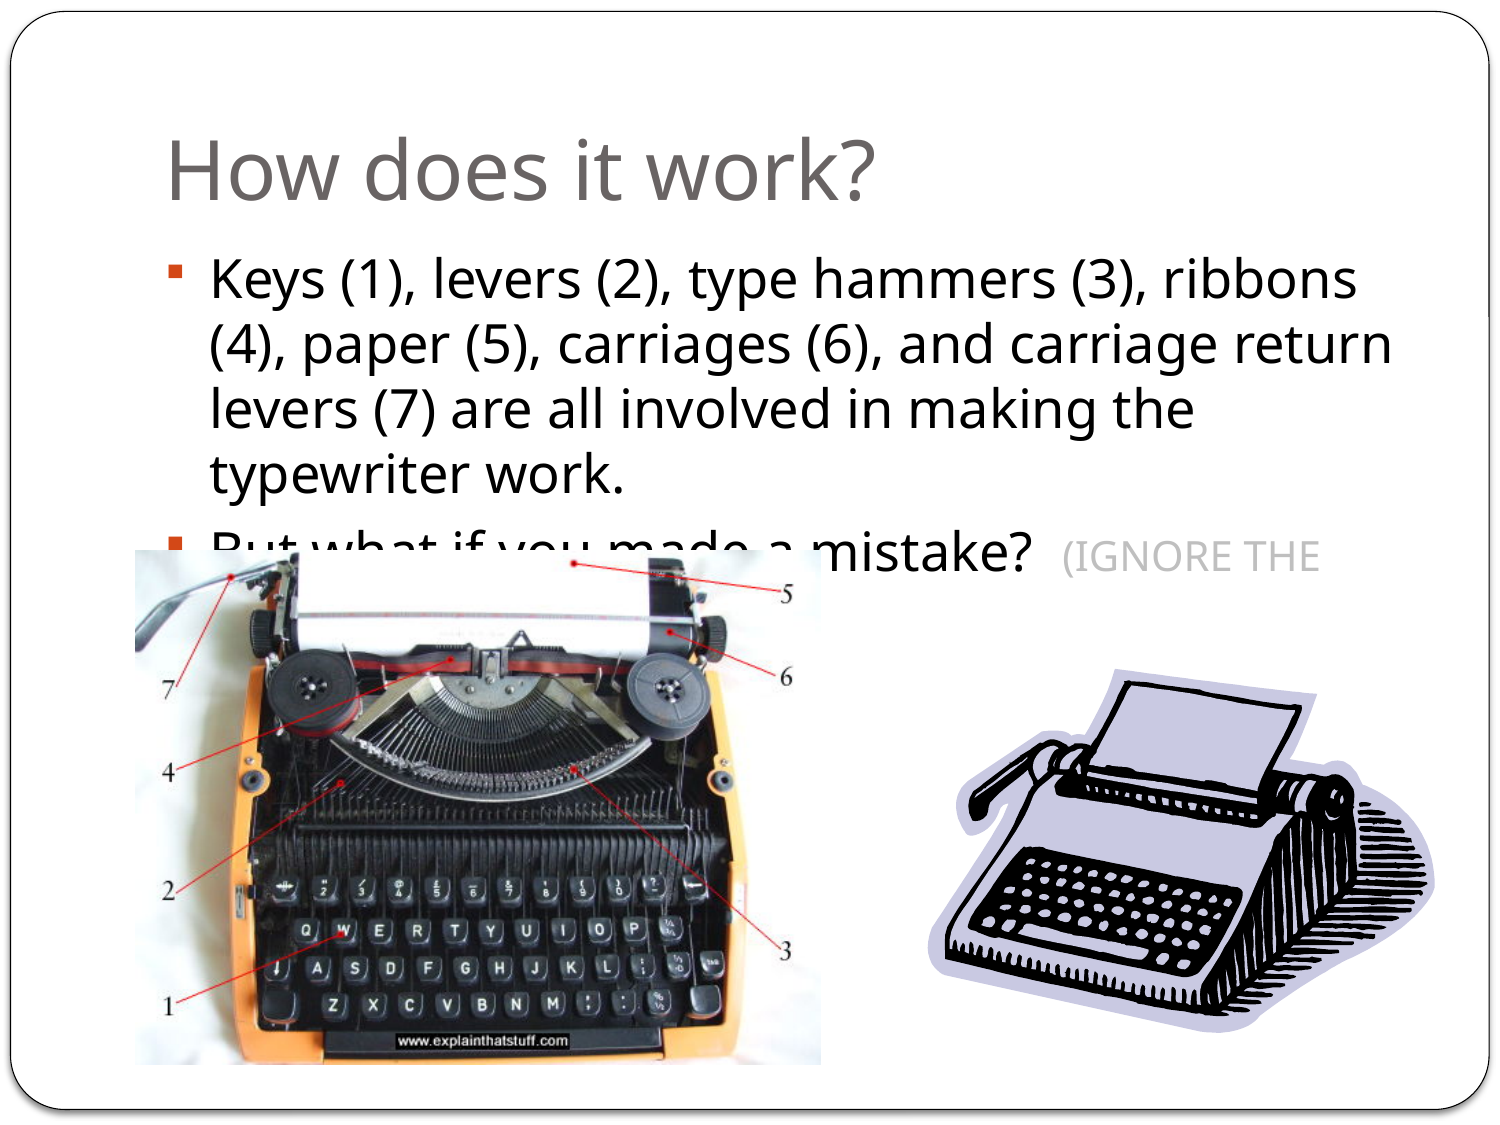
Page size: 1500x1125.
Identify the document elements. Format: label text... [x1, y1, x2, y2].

title How does it work? [150, 45, 1425, 233]
list Keys (1), levers (2), type hammers (3), ribbons (4), paper (5), carriages (6), and carriage return levers (7) are all involved in making the typewriter work. But what if you made a mistake? (IGNORE THE ANACHRONISM) [150, 237, 1425, 988]
picture [135, 550, 822, 1065]
picture [926, 668, 1436, 1034]
